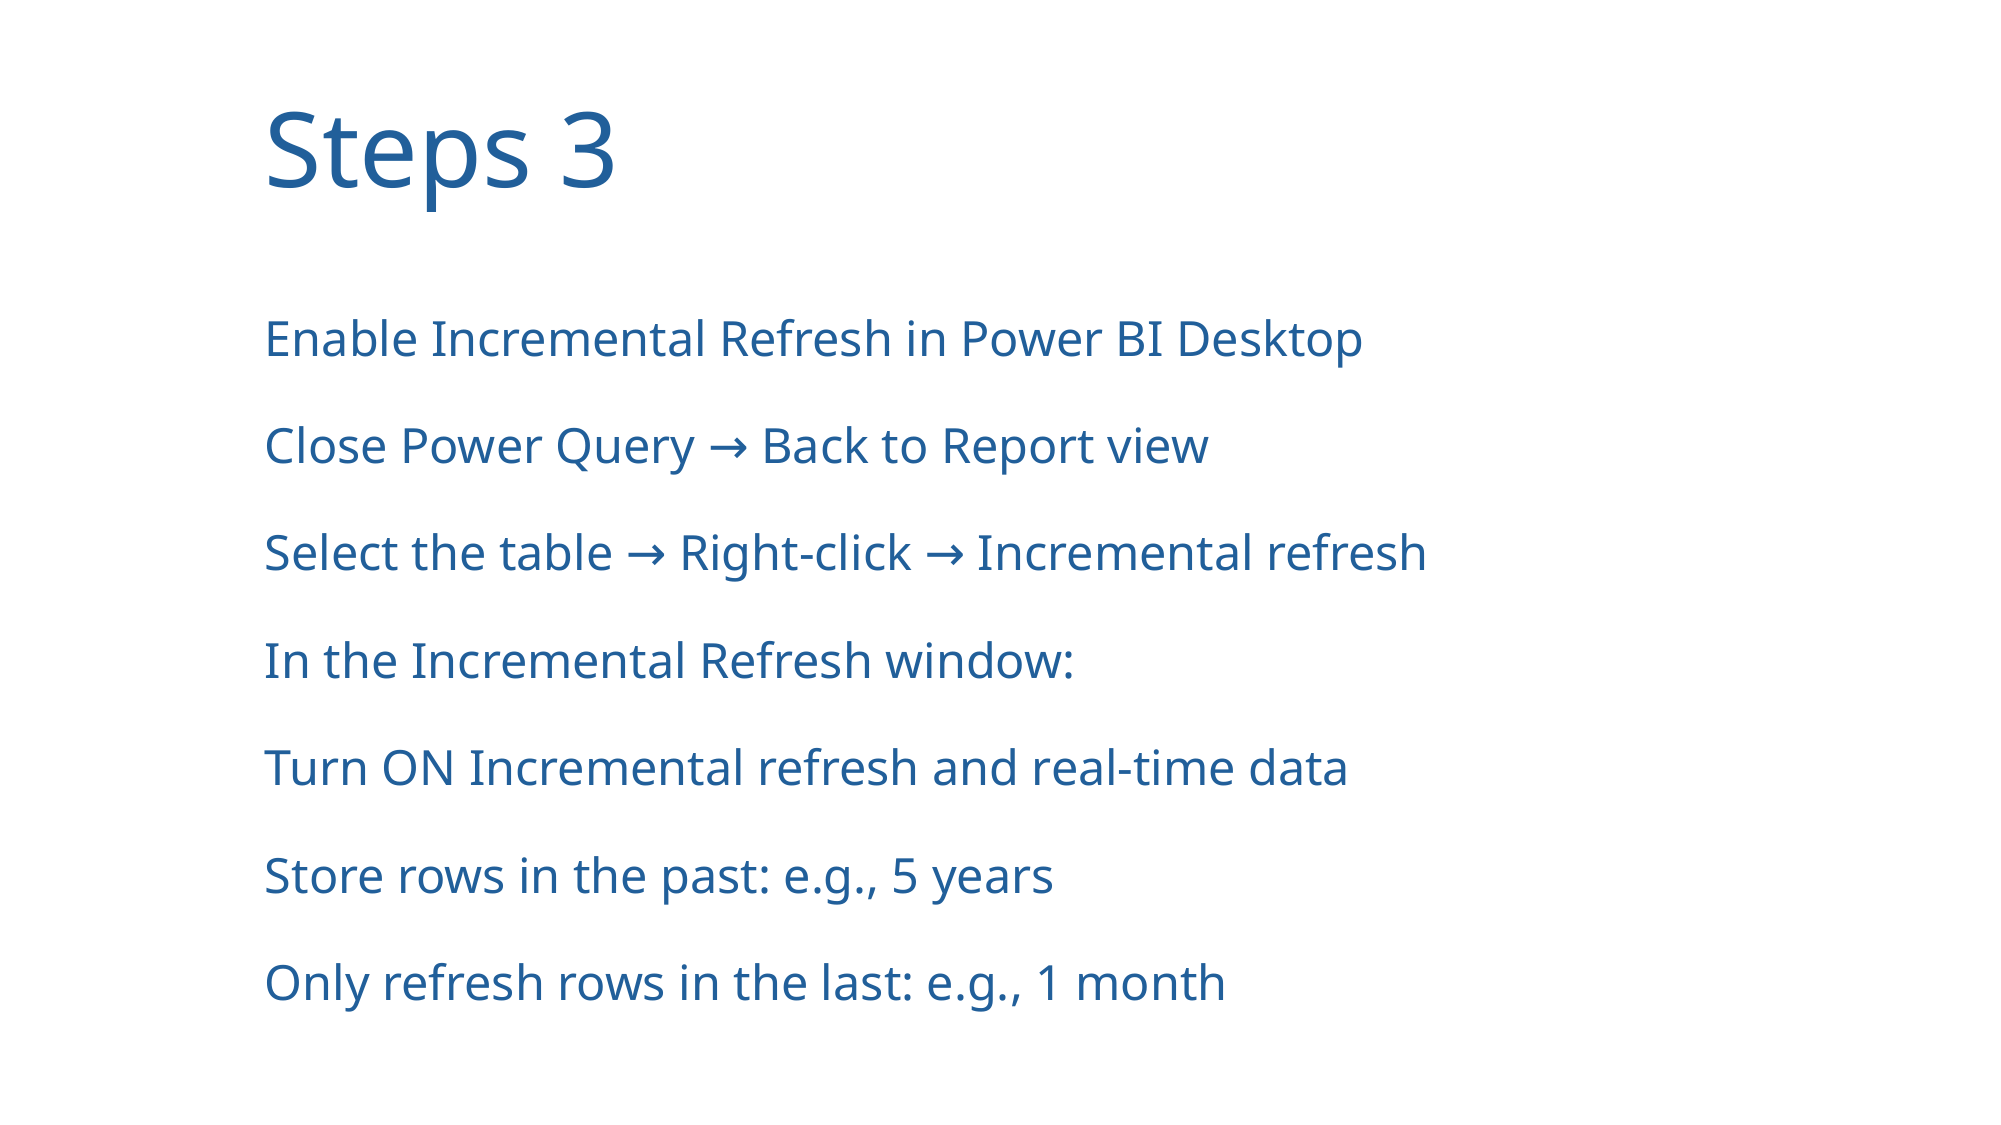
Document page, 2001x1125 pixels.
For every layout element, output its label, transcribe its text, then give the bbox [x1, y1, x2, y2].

subtitle Enable Incremental Refresh in Power BI Desktop Close Power Query → Back to Report view Select the table → Right-click → Incremental refresh In the Incremental Refresh window: Turn ON Incremental refresh and real-time data Store rows in the past: e.g., 5 years Only refresh rows in the last: e.g., 1 month [249, 270, 1863, 1024]
title Steps 3 [249, 53, 1863, 218]
